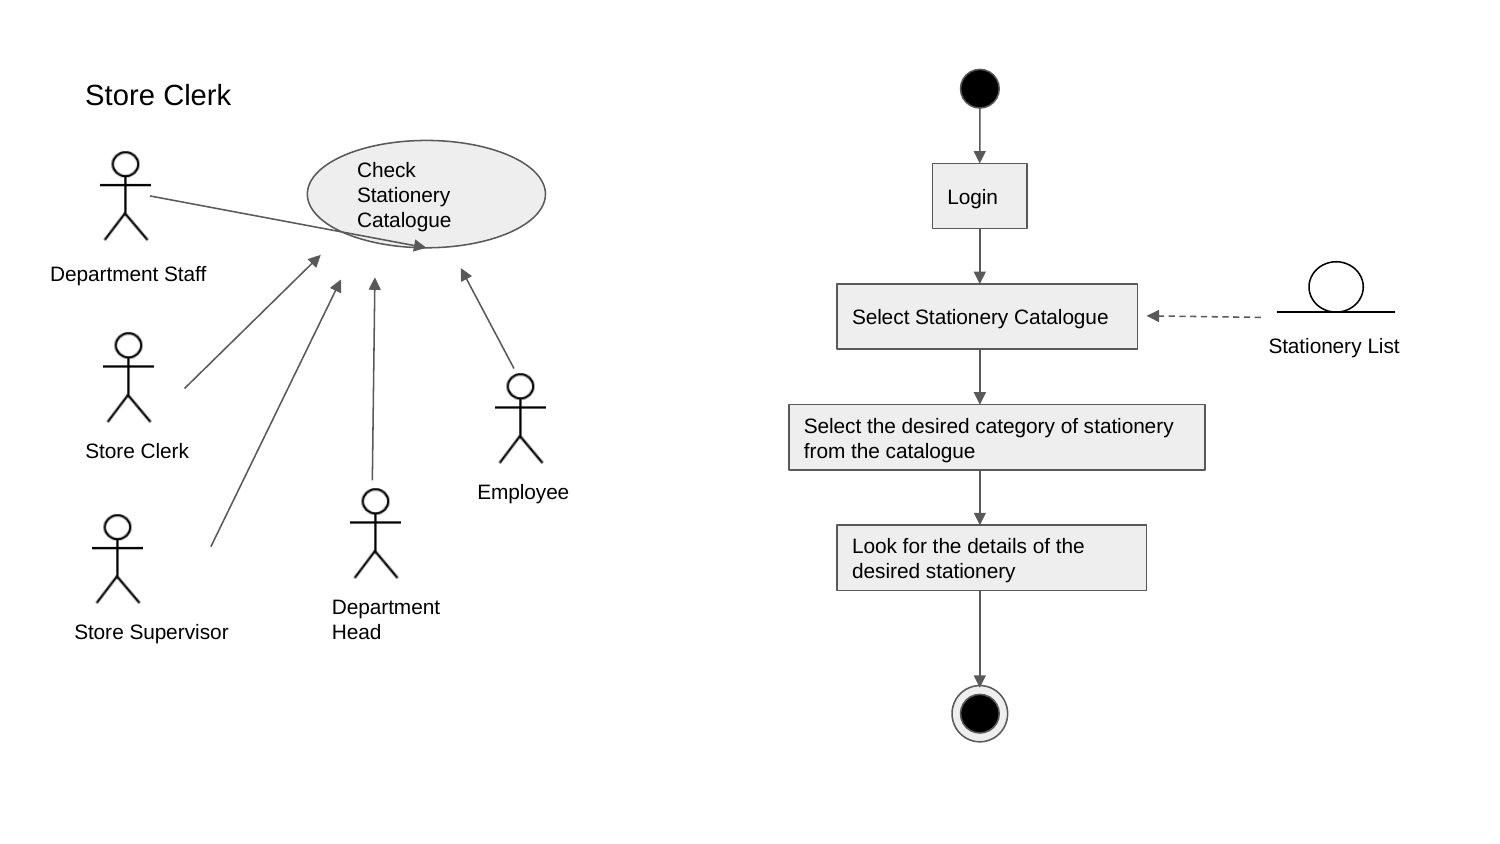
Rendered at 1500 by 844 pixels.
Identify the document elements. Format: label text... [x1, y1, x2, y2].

text_box [1309, 261, 1364, 311]
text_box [210, 279, 342, 547]
text_box [960, 69, 1000, 108]
picture [99, 150, 151, 241]
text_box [149, 193, 308, 197]
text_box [184, 254, 321, 389]
picture [495, 373, 546, 464]
text_box Select the desired category of stationery from the catalogue [788, 404, 1205, 470]
text_box Store Clerk [70, 61, 760, 152]
text_box [952, 685, 1008, 742]
text_box Look for the details of the desired stationery [837, 525, 1147, 591]
text_box Department Head [316, 578, 486, 616]
picture [92, 513, 143, 604]
text_box Login [932, 163, 1027, 229]
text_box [460, 267, 515, 369]
text_box Stationery List [1253, 318, 1419, 369]
text_box Department Staff [35, 245, 225, 283]
text_box Store Clerk [70, 422, 205, 460]
text_box [960, 694, 1000, 734]
text_box Select Stationery Catalogue [837, 283, 1138, 350]
picture [349, 488, 401, 579]
text_box Employee [462, 463, 601, 501]
text_box Check Stationery Catalogue [307, 140, 546, 248]
text_box Store Supervisor [59, 603, 250, 641]
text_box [372, 277, 376, 481]
picture [103, 332, 154, 423]
